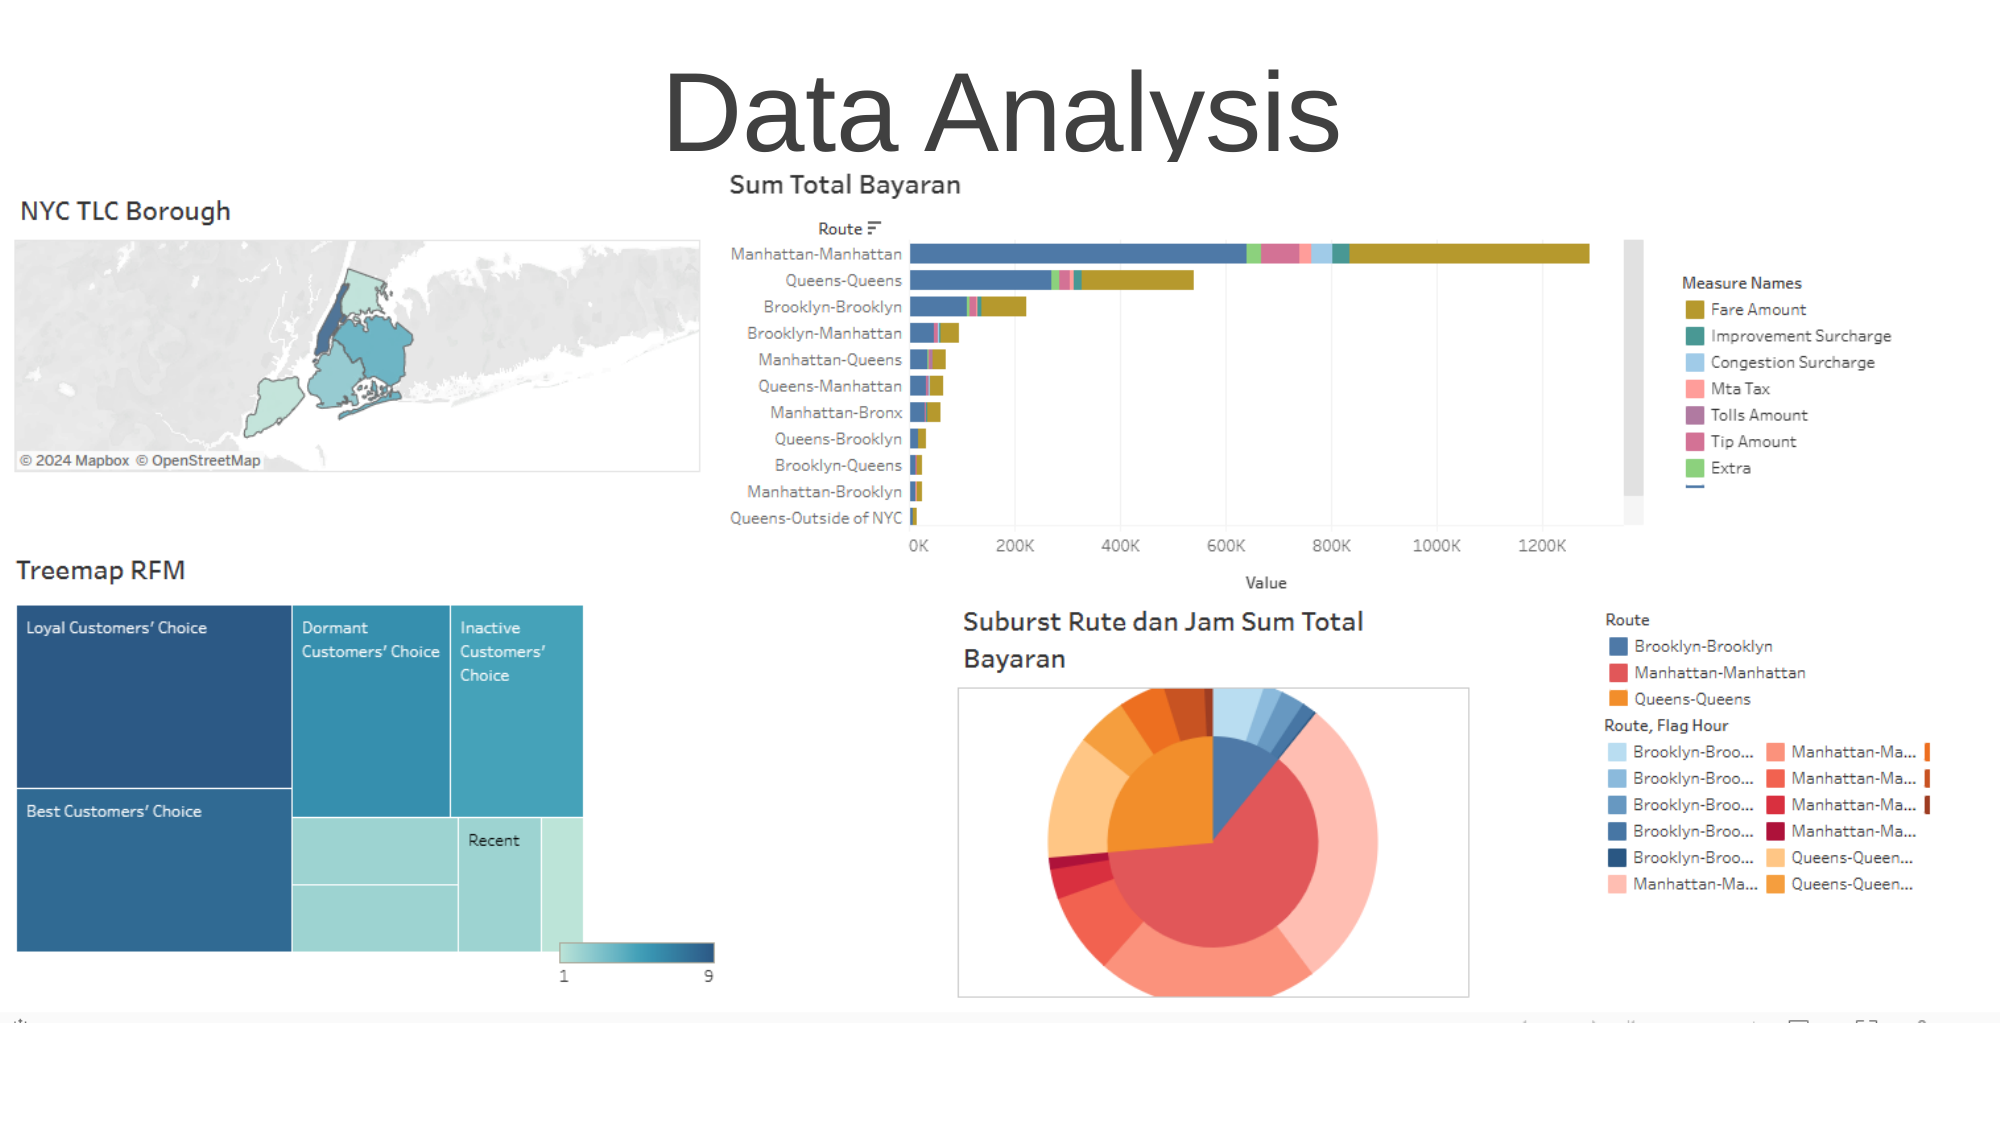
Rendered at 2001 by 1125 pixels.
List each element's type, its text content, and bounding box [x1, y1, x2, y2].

list Data Analysis [53, 55, 1952, 162]
picture [0, 162, 2000, 1023]
